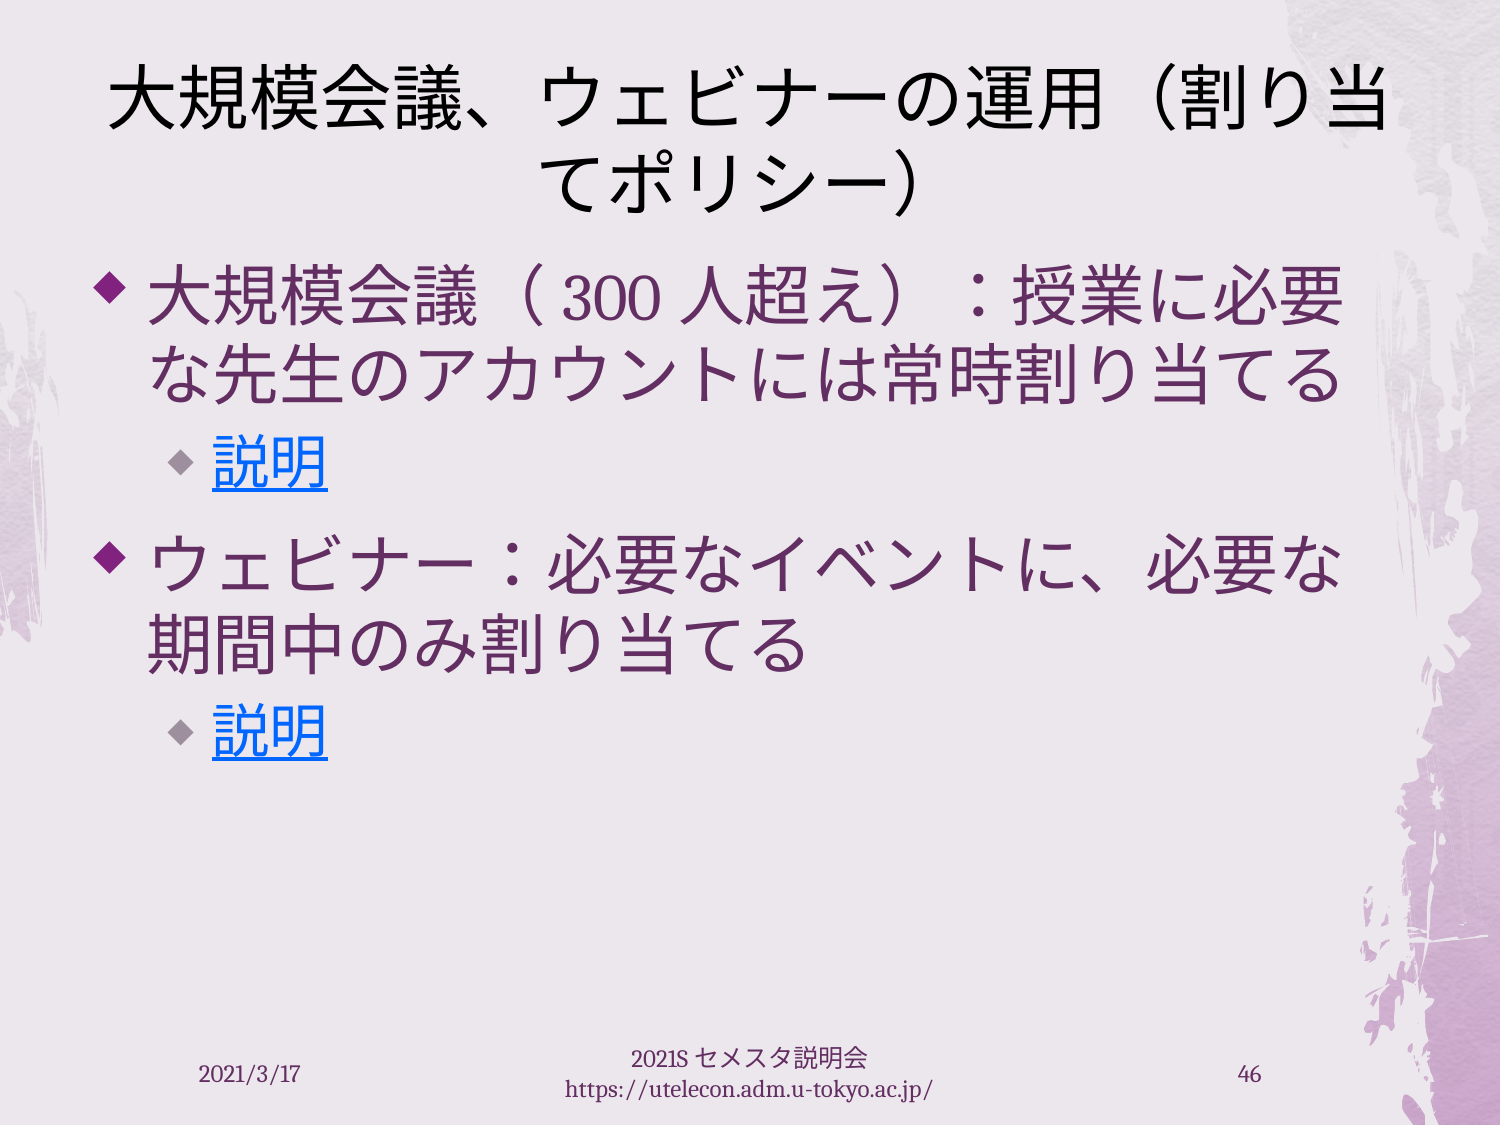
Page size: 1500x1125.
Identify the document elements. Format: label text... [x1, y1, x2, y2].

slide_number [75, 1042, 425, 1103]
slide_number 46 [1074, 1042, 1425, 1103]
list 大規模会議（300人超え）：授業に必要な先生のアカウントには常時割り当てる 説明 ウェビナー：必要なイベントに、必要な期間中のみ割り当てる 説明 [75, 246, 1425, 989]
footer 2021Sセメスタ説明会 https://utelecon.adm.u-tokyo.ac.jp/ [512, 1042, 988, 1103]
title 大規模会議、ウェビナーの運用（割り当てポリシー） [75, 45, 1425, 233]
